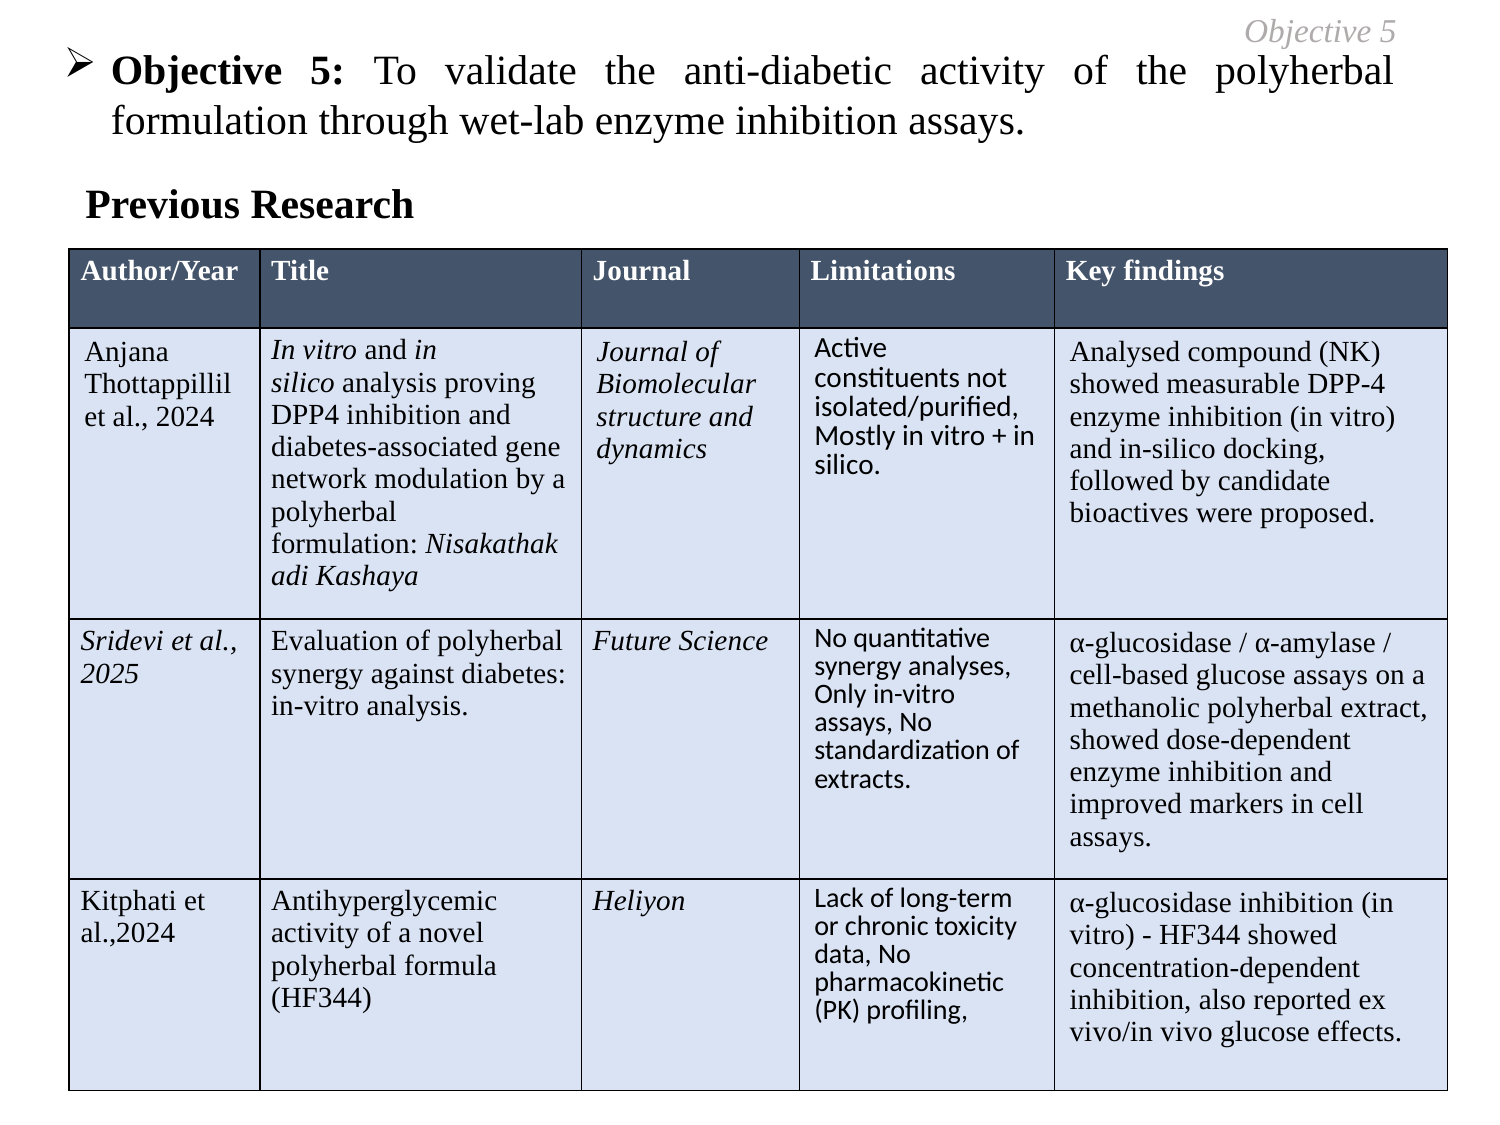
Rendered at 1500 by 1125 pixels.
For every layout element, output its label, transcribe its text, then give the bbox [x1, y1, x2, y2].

table_cell α-glucosidase inhibition (in vitro) - HF344 showed concentration-dependent inhibition, also reported ex vivo/in vivo glucose effects. [1055, 880, 1447, 1090]
table_cell Antihyperglycemic activity of a novel polyherbal formula (HF344) [261, 880, 581, 1090]
table_cell Journal of Biomolecular structure and dynamics [582, 329, 799, 618]
text_box Previous Research [70, 169, 430, 234]
table_header Title [261, 250, 581, 327]
table_cell Lack of long-term or chronic toxicity data, No pharmacokinetic (PK) profiling, [800, 880, 1054, 1090]
table_cell Future Science [582, 620, 799, 878]
text_box Objective 5: To validate the anti-diabetic activity of the polyherbal formulation through wet-lab enzyme inhibition assays. [49, 35, 1410, 201]
slide_number 22 [1059, 1042, 1397, 1103]
table_cell α-glucosidase / α-amylase / cell-based glucose assays on a methanolic polyherbal extract, showed dose-dependent enzyme inhibition and improved markers in cell assays. [1055, 620, 1447, 878]
table_cell Sridevi et al., 2025 [70, 620, 259, 878]
table_cell No quantitative synergy analyses, Only in-vitro assays, No standardization of extracts. [800, 620, 1054, 878]
table_cell In vitro and in silico analysis proving DPP4 inhibition and diabetes-associated gene network modulation by a polyherbal formulation: Nisakathakadi Kashaya [261, 329, 581, 618]
table_header Limitations [800, 250, 1054, 327]
table_cell Anjana Thottappillil et al., 2024 [70, 329, 259, 618]
table_header Key findings [1055, 250, 1447, 327]
text_box Objective 5 [1229, 1, 1412, 57]
table_header Author/Year [70, 250, 259, 327]
table_cell Kitphati et al.,2024 [70, 880, 259, 1090]
table_cell Analysed compound (NK) showed measurable DPP-4 enzyme inhibition (in vitro) and in-silico docking, followed by candidate bioactives were proposed. [1055, 329, 1447, 618]
table_cell Evaluation of polyherbal synergy against diabetes: in-vitro analysis. [261, 620, 581, 878]
table_cell Active constituents not isolated/purified, Mostly in vitro + in silico. [800, 329, 1054, 618]
table_header Journal [582, 250, 799, 327]
table_cell Heliyon [582, 880, 799, 1090]
